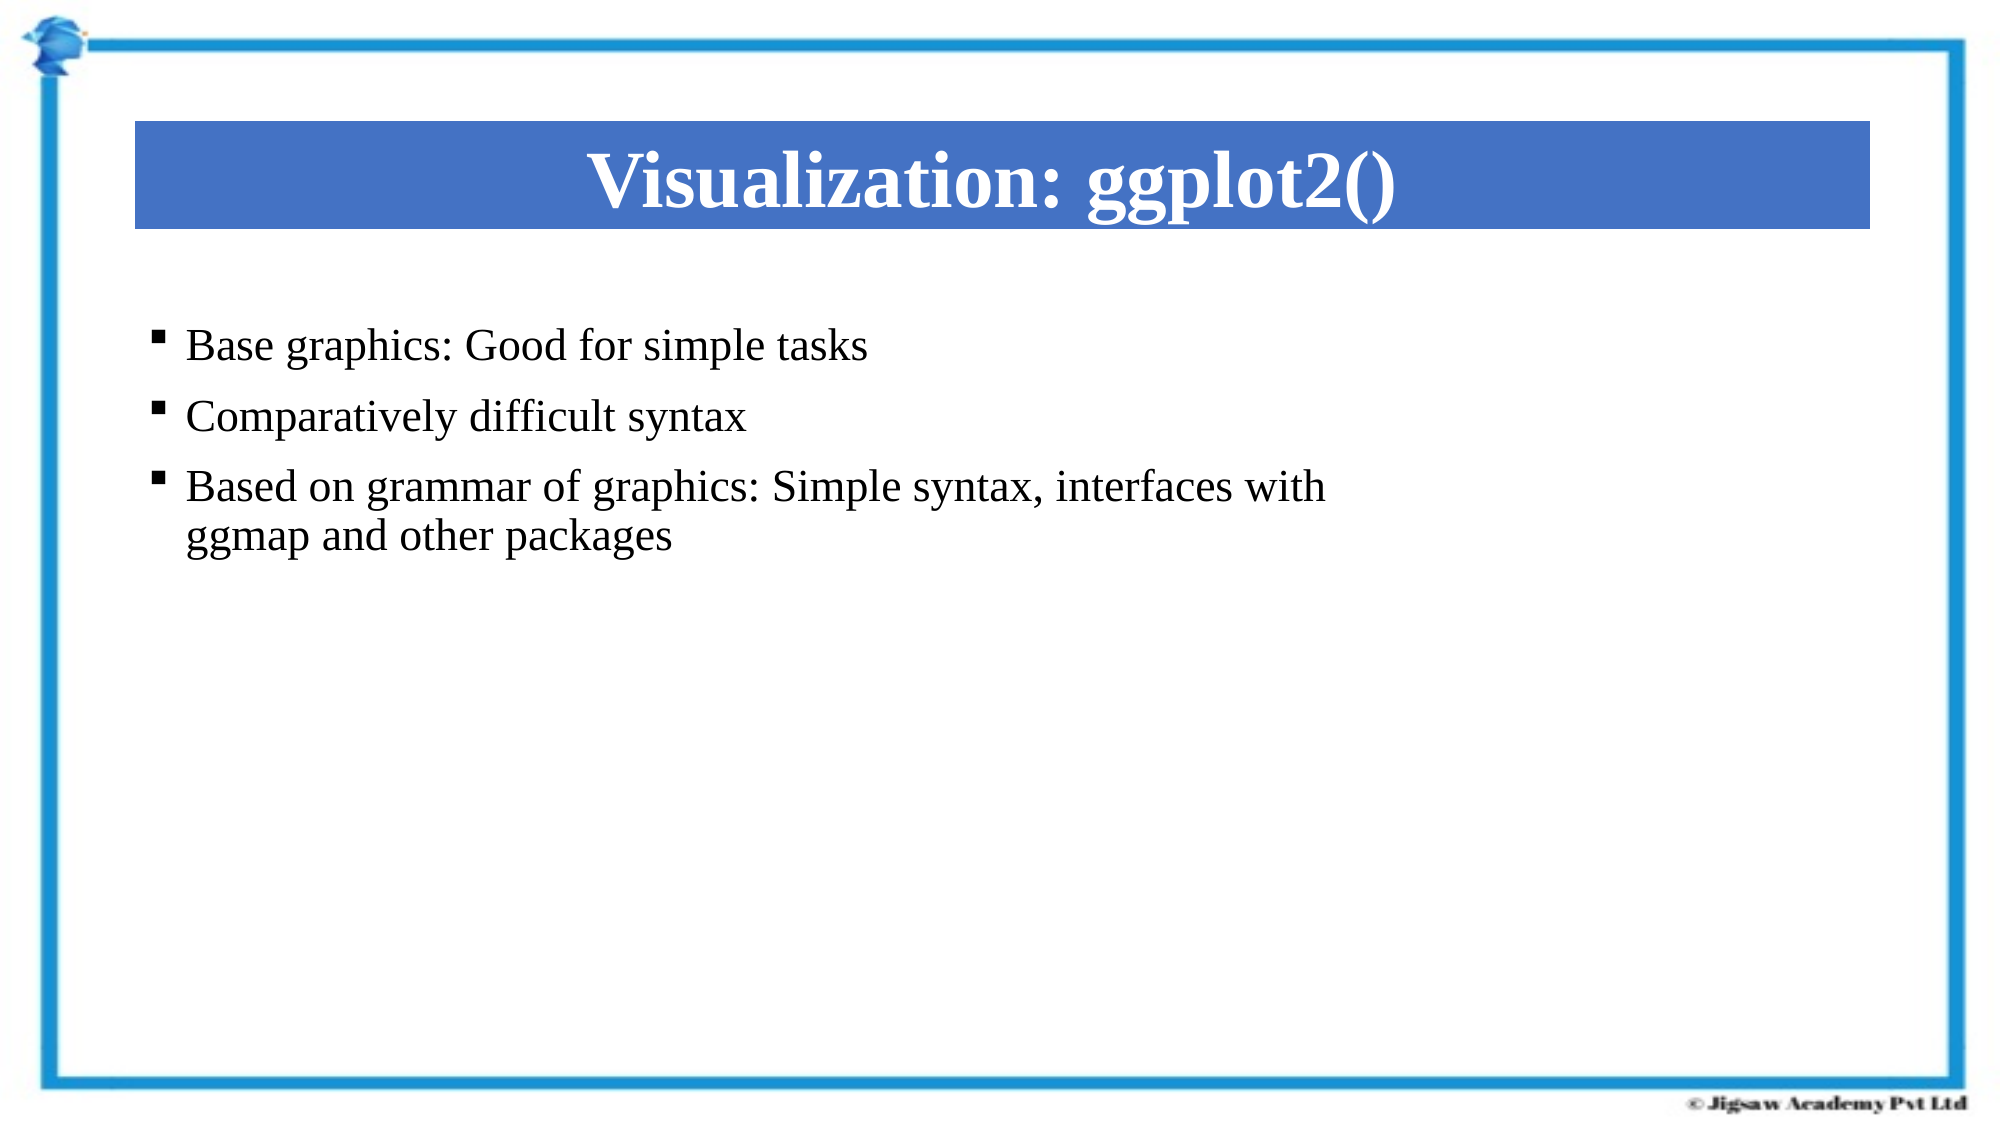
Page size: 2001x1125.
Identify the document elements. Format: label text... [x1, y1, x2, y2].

picture [0, 0, 2000, 1125]
text_box Visualization: ggplot2() [132, 118, 1873, 232]
subtitle Base graphics: Good for simple tasks Comparatively difficult syntax Based on grammar of graphics: Simple syntax, interfaces with ggmap and other packages [133, 264, 1375, 993]
